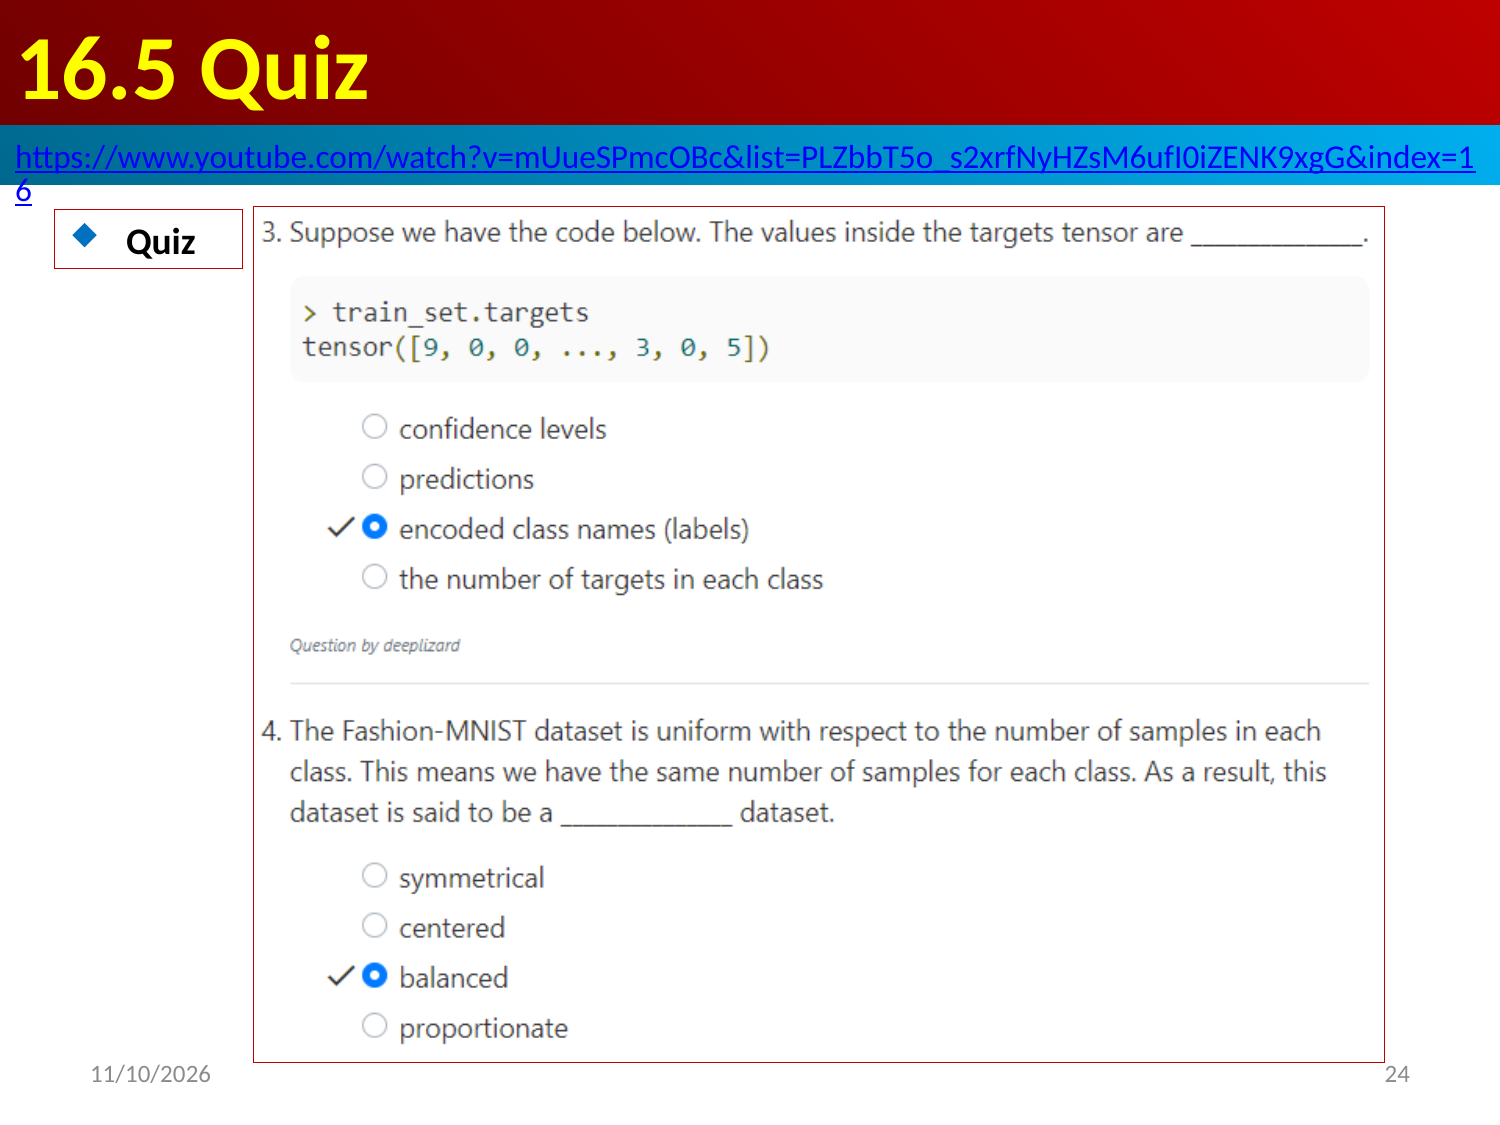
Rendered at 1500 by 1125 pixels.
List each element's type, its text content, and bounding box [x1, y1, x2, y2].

text_box https://www.youtube.com/watch?v=mUueSPmcOBc&list=PLZbbT5o_s2xrfNyHZsM6ufI0iZENK9xgG&index=16 [0, 125, 1500, 185]
slide_number 24 [1074, 1042, 1425, 1103]
picture [253, 205, 1385, 1063]
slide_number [75, 1042, 425, 1103]
subtitle Quiz [54, 209, 243, 269]
title 16.5 Quiz [0, 0, 1500, 125]
